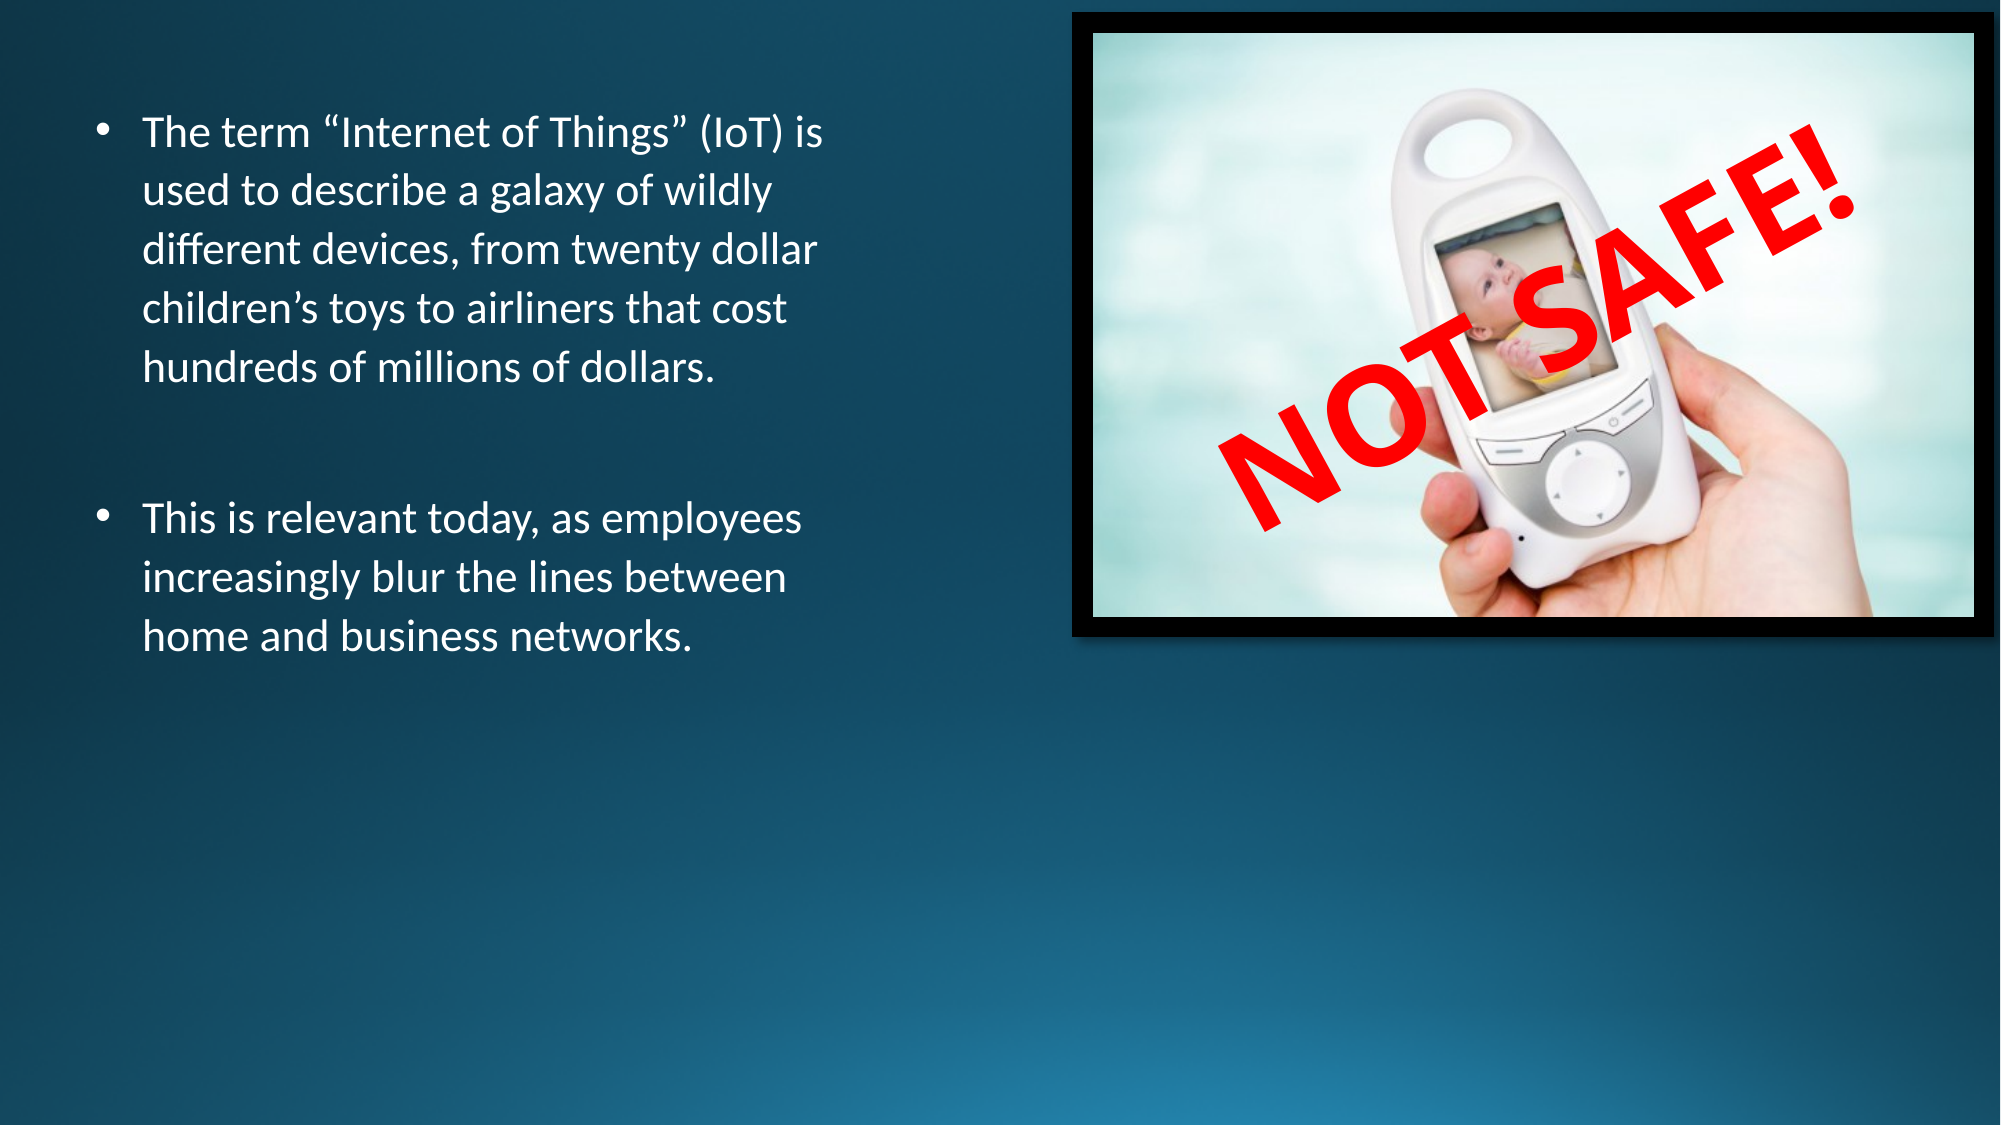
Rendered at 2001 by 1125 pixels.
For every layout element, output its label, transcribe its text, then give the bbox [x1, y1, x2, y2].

text_box The term “Internet of Things” (IoT) is used to describe a galaxy of wildly different devices, from twenty dollar children’s toys to airliners that cost hundreds of millions of dollars. This is relevant today, as employees increasingly blur the lines between home and business networks. [80, 90, 911, 730]
picture [0, 0, 2001, 1125]
